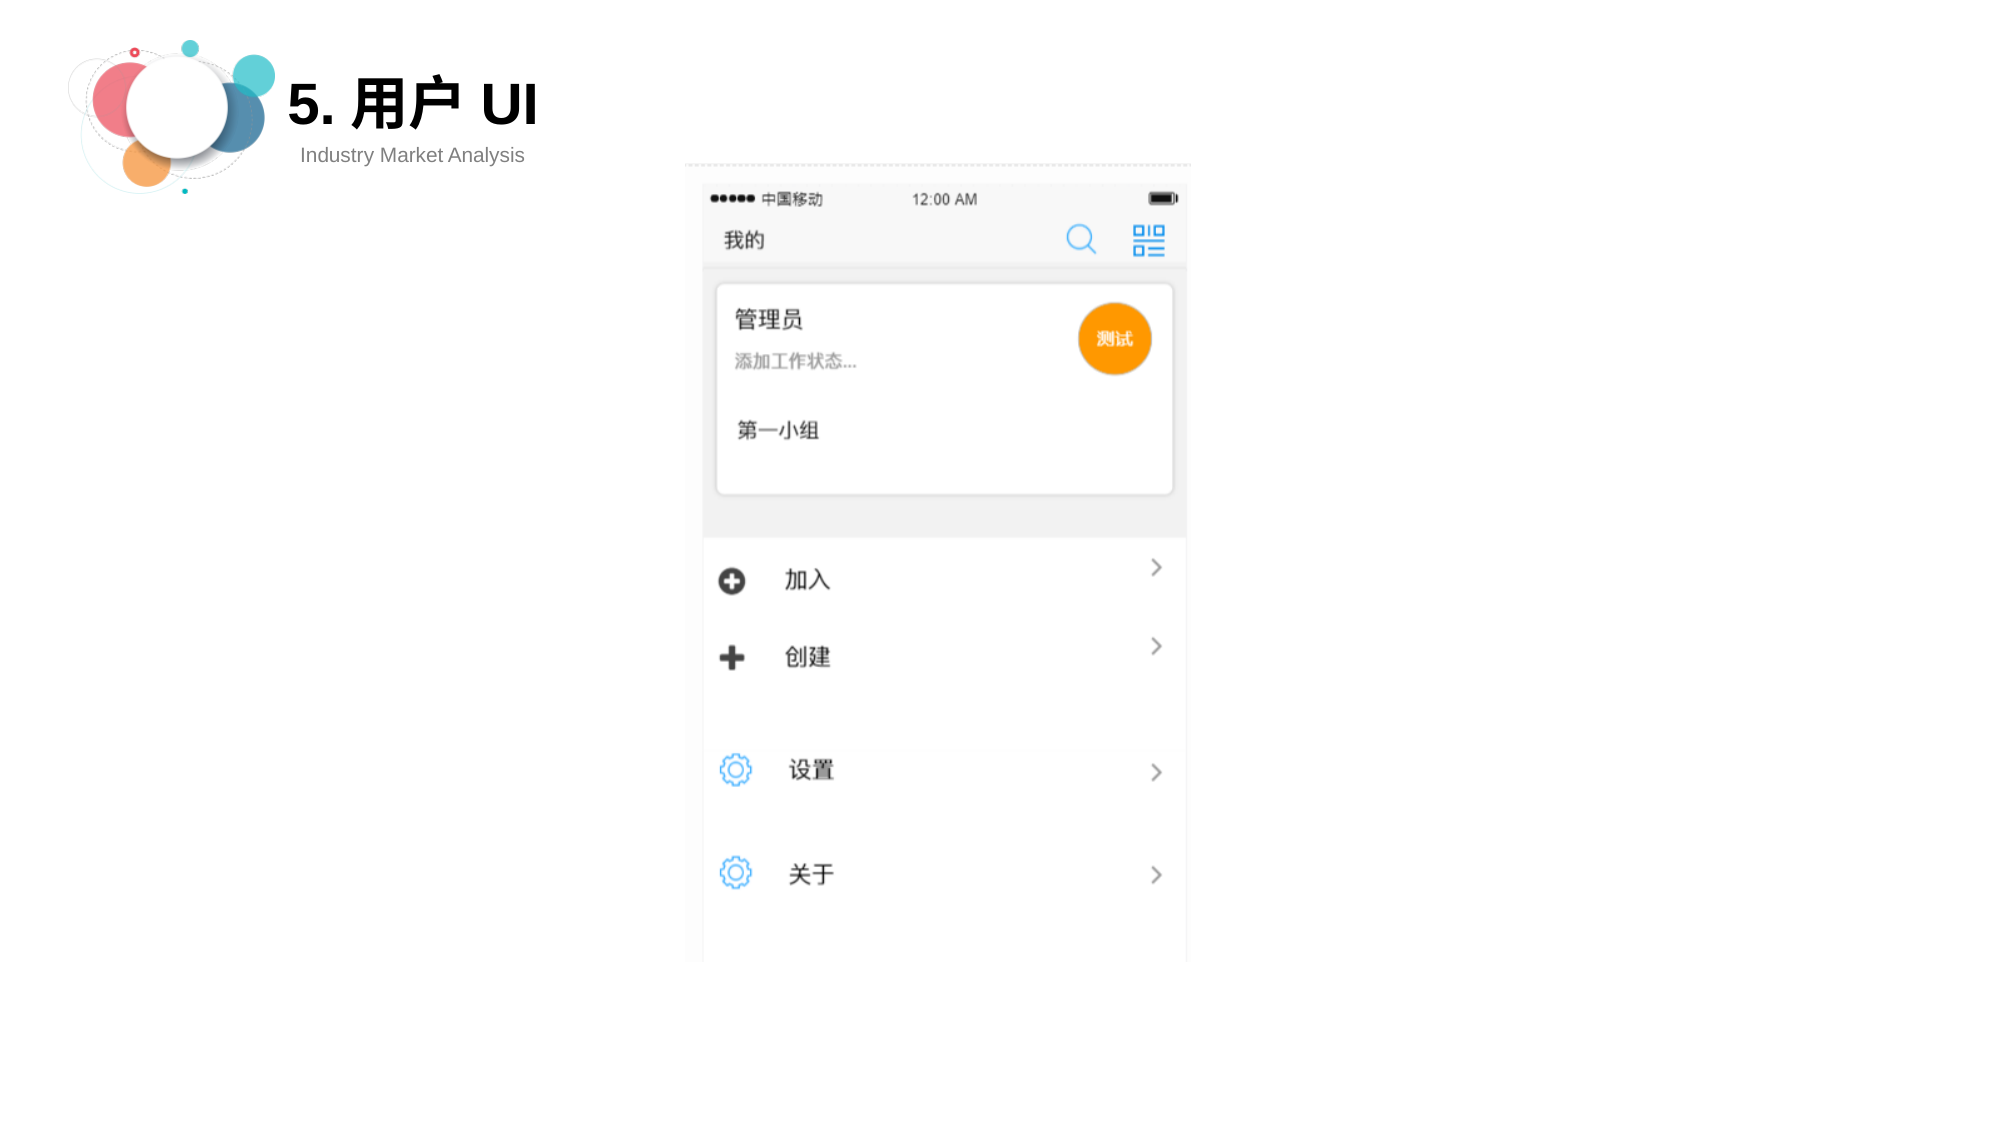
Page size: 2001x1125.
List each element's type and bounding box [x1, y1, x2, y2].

picture [685, 162, 1191, 963]
text_box [292, 57, 911, 172]
picture [67, 40, 275, 194]
